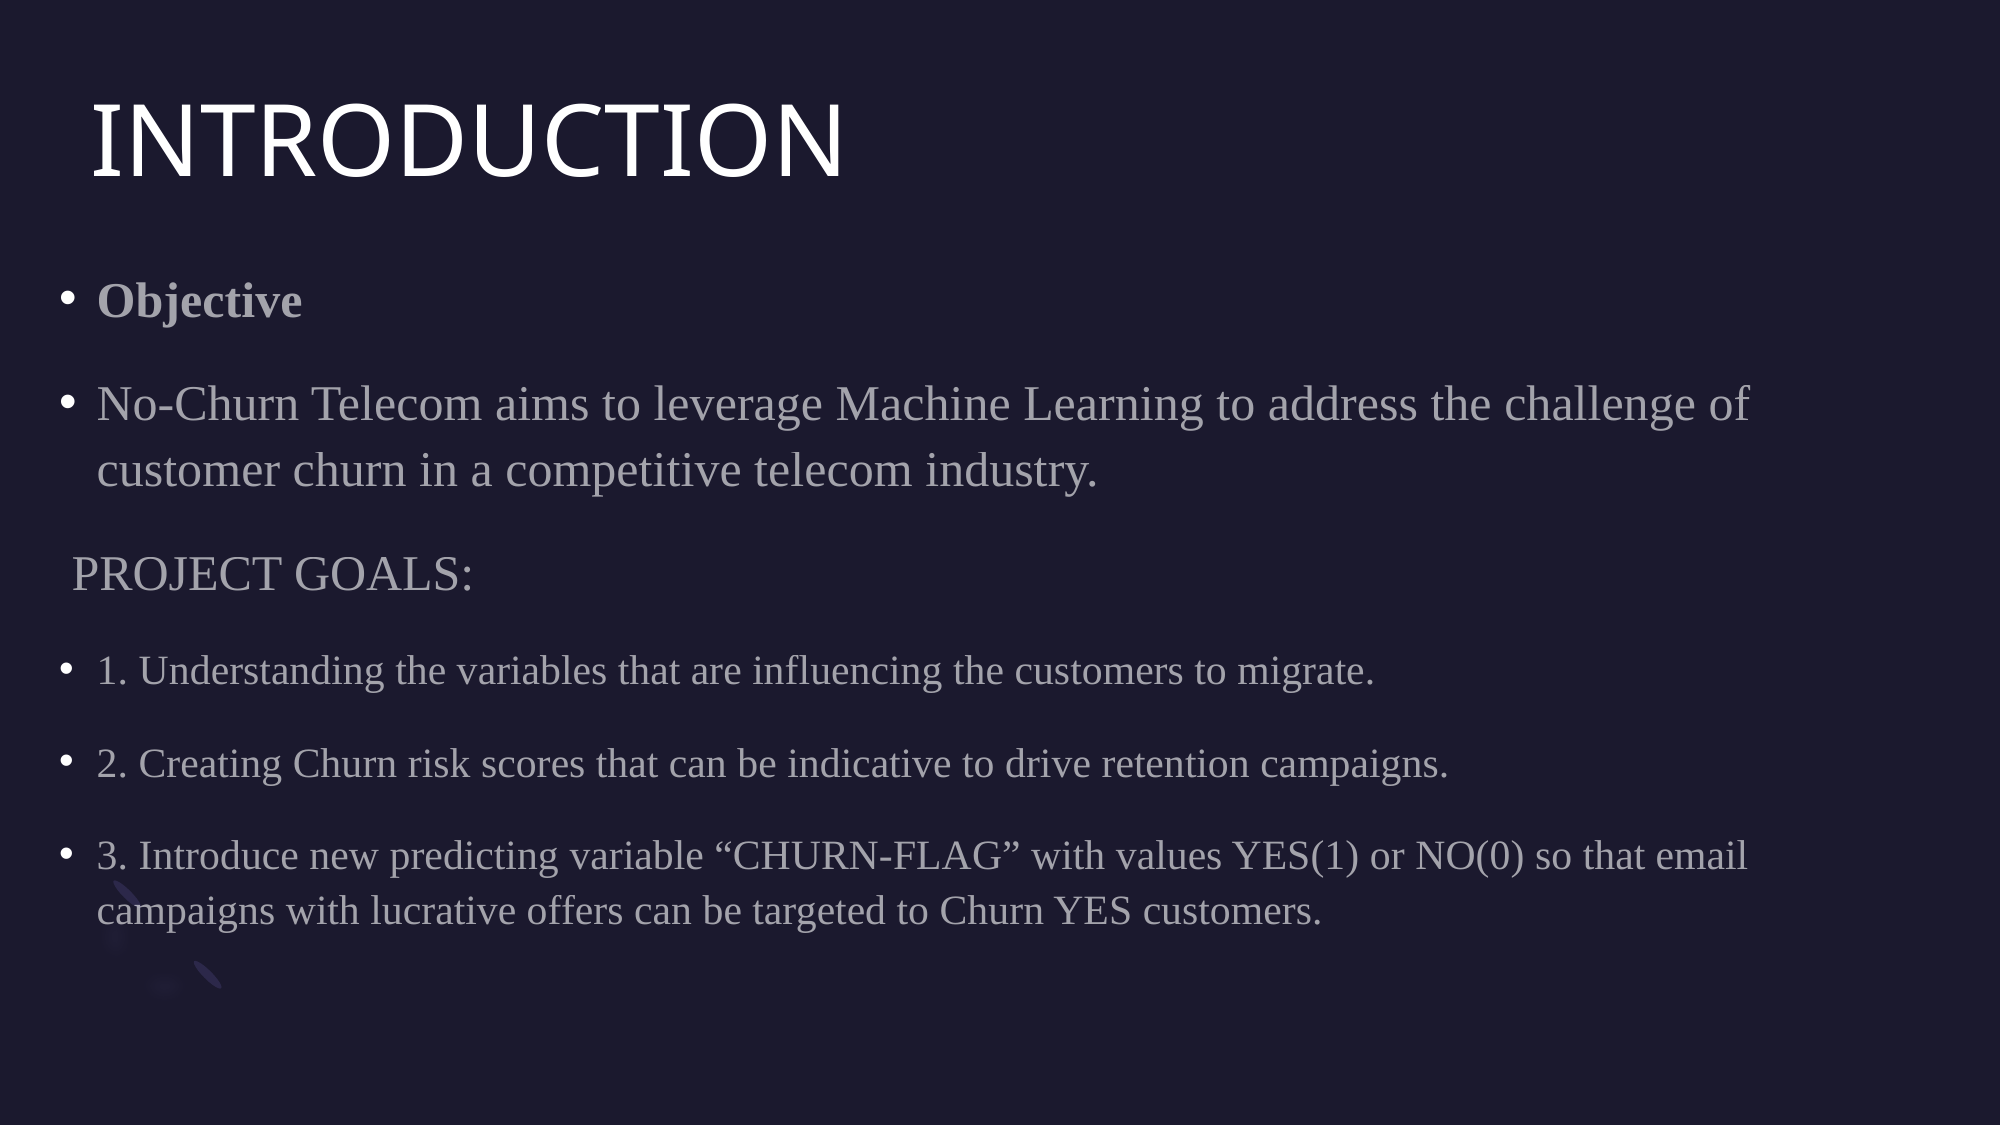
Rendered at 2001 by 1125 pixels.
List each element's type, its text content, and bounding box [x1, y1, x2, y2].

title INTRODUCTION [90, 90, 1910, 261]
list Objective No-Churn Telecom aims to leverage Machine Learning to address the challenge of customer churn in a competitive telecom industry. PROJECT GOALS: 1. Understanding the variables that are influencing the customers to migrate. 2. Creating Churn risk scores that can be indicative to drive retention campaigns. 3. Introduce new predicting variable “CHURN-FLAG” with values YES(1) or NO(0) so that email campaigns with lucrative offers can be targeted to Churn YES customers. [59, 261, 1910, 1055]
